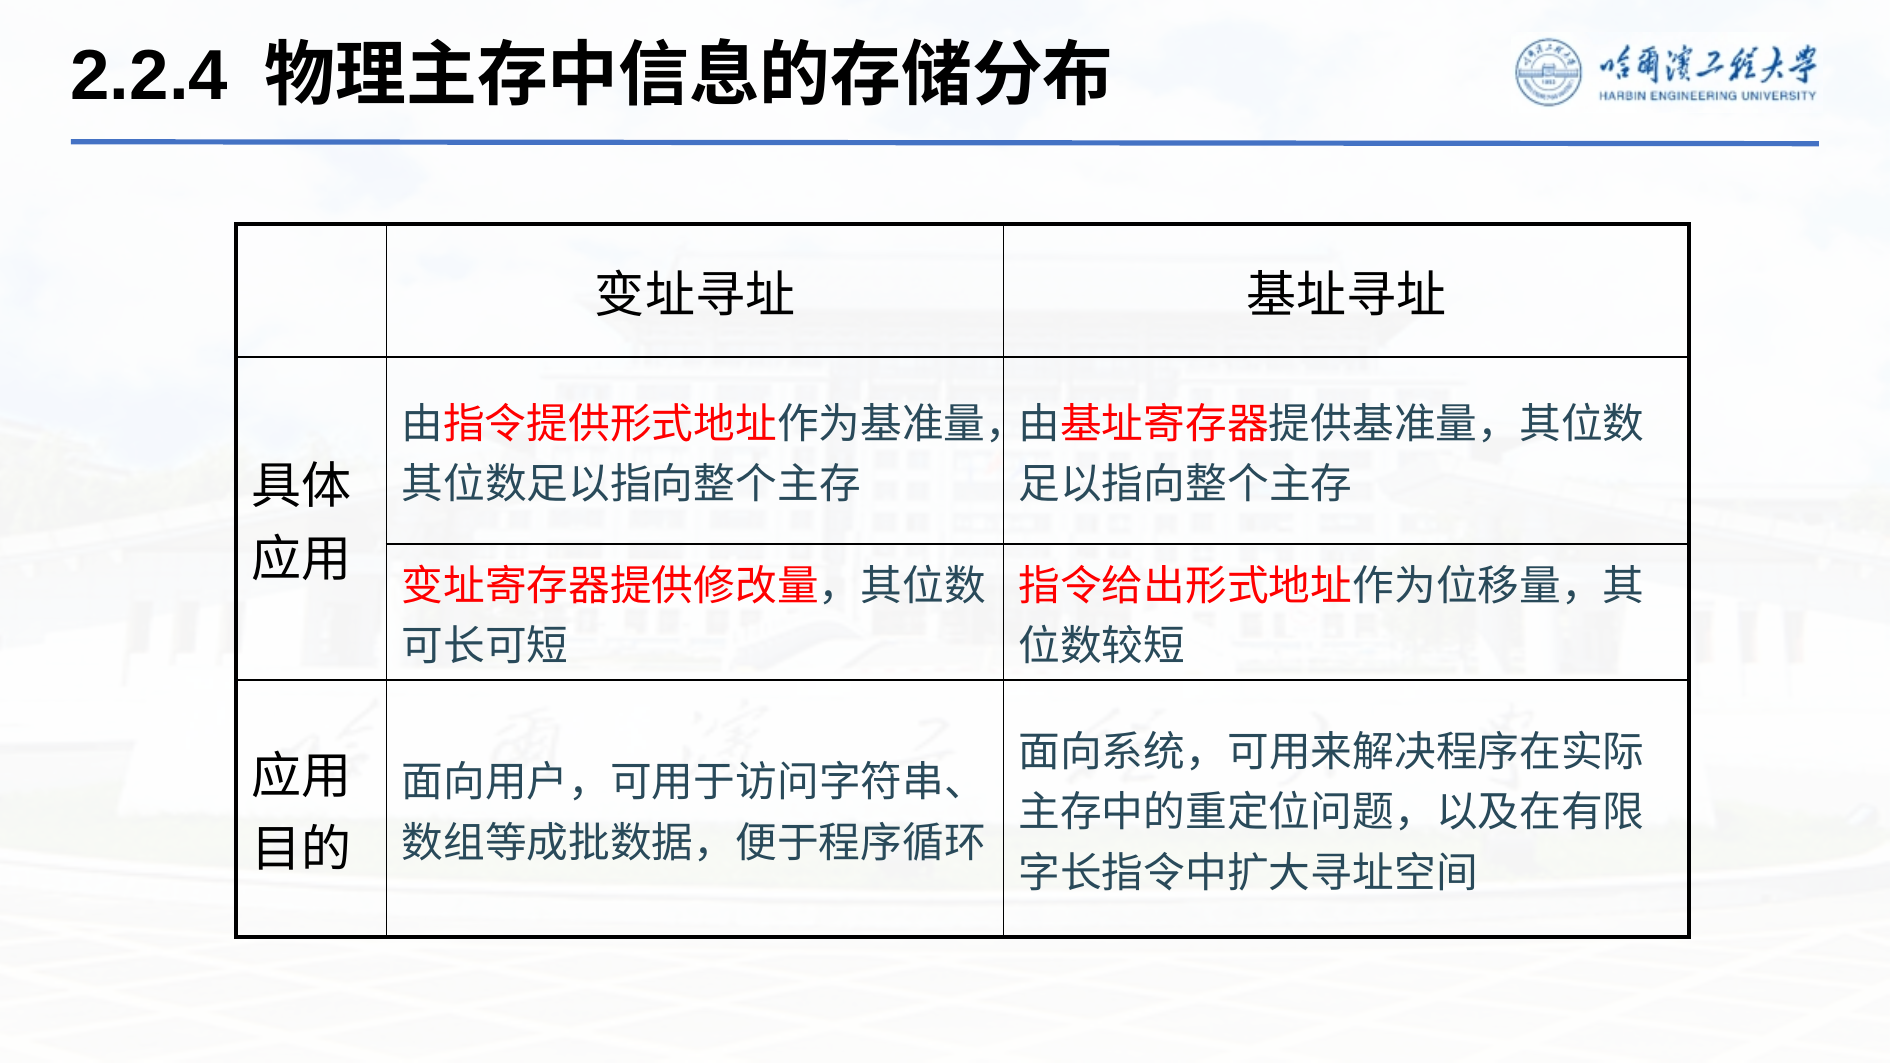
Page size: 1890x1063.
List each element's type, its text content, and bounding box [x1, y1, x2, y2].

table_header 基址寻址 [1004, 226, 1687, 356]
table_cell 变址寄存器提供修改量，其位数可长可短 [387, 545, 1003, 679]
table_header 变址寻址 [387, 226, 1003, 356]
picture [1511, 32, 1823, 113]
table_cell 应用目的 [238, 681, 386, 935]
table_cell 面向用户，可用于访问字符串、数组等成批数据，便于程序循环 [387, 681, 1003, 935]
table_cell 由基址寄存器提供基准量，其位数足以指向整个主存 [1004, 358, 1687, 543]
table_header [238, 226, 386, 356]
text_box 2.2.4 物理主存中信息的存储分布 [70, 23, 1819, 118]
table_cell 具体应用 [238, 358, 386, 679]
table_cell 面向系统，可用来解决程序在实际主存中的重定位问题，以及在有限字长指令中扩大寻址空间 [1004, 681, 1687, 935]
table_cell 指令给出形式地址作为位移量，其位数较短 [1004, 545, 1687, 679]
table_cell 由指令提供形式地址作为基准量，其位数足以指向整个主存 [387, 358, 1003, 543]
